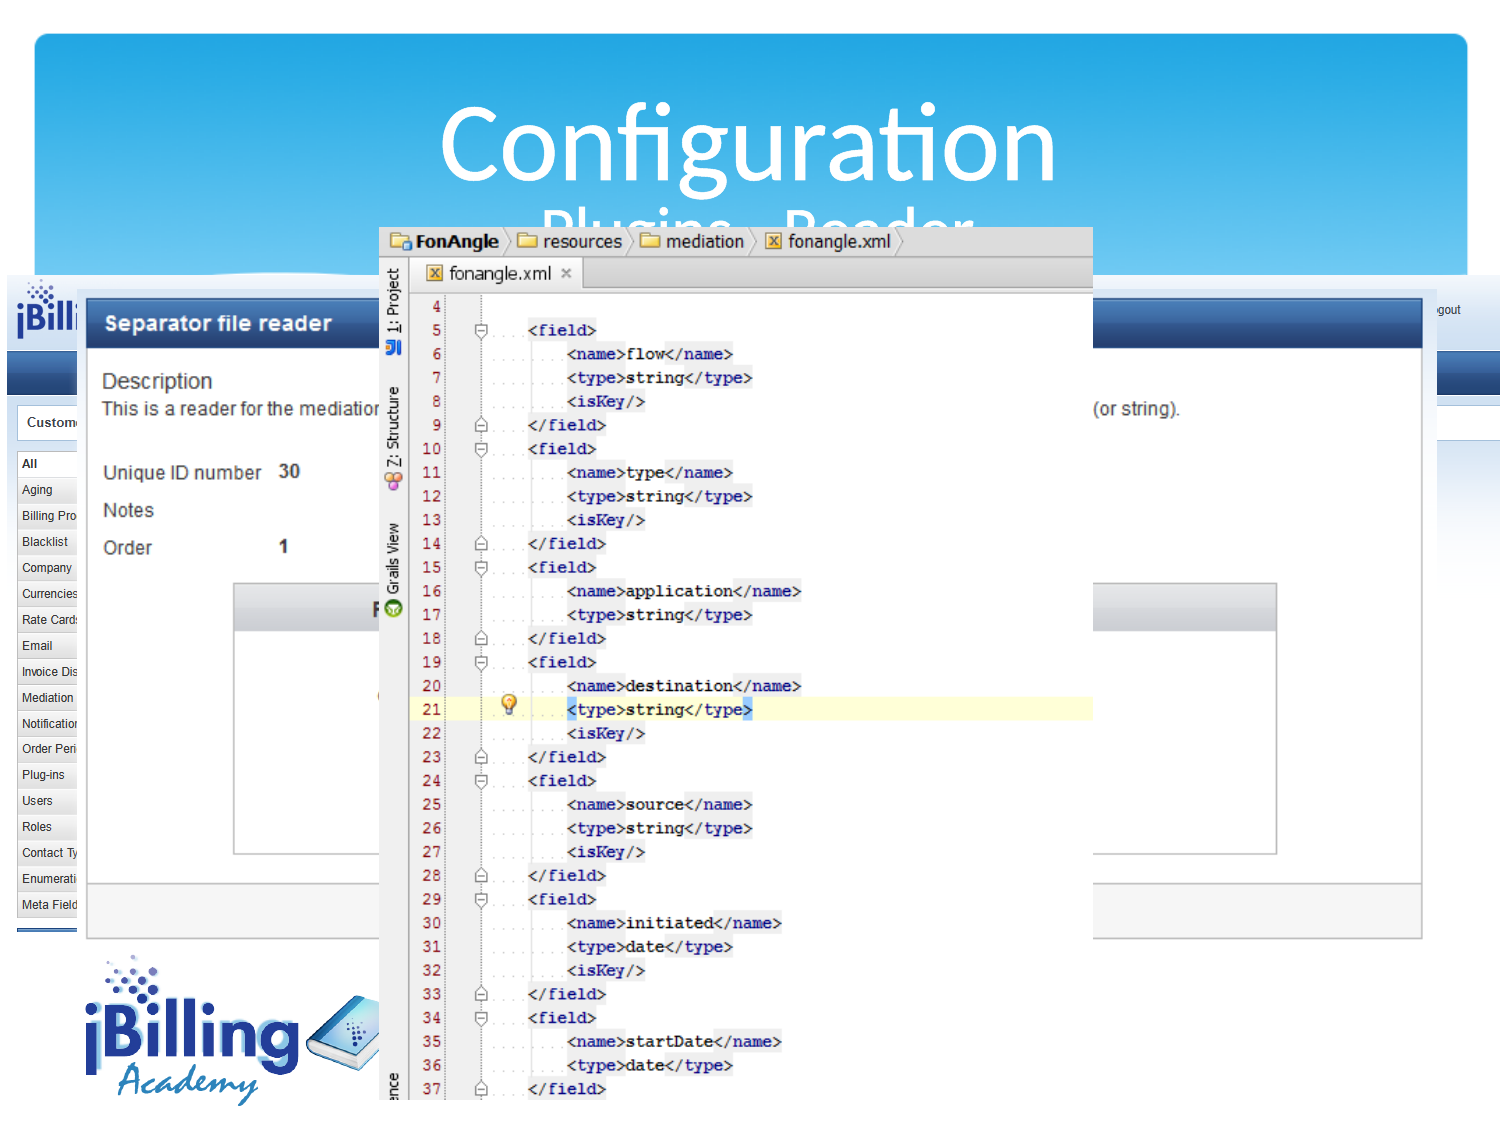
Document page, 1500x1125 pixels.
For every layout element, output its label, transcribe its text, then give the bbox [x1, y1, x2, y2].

text_box Configuration [144, 60, 1355, 210]
picture [0, 0, 1500, 1125]
text_box Plugins - Reader [152, 179, 1363, 273]
